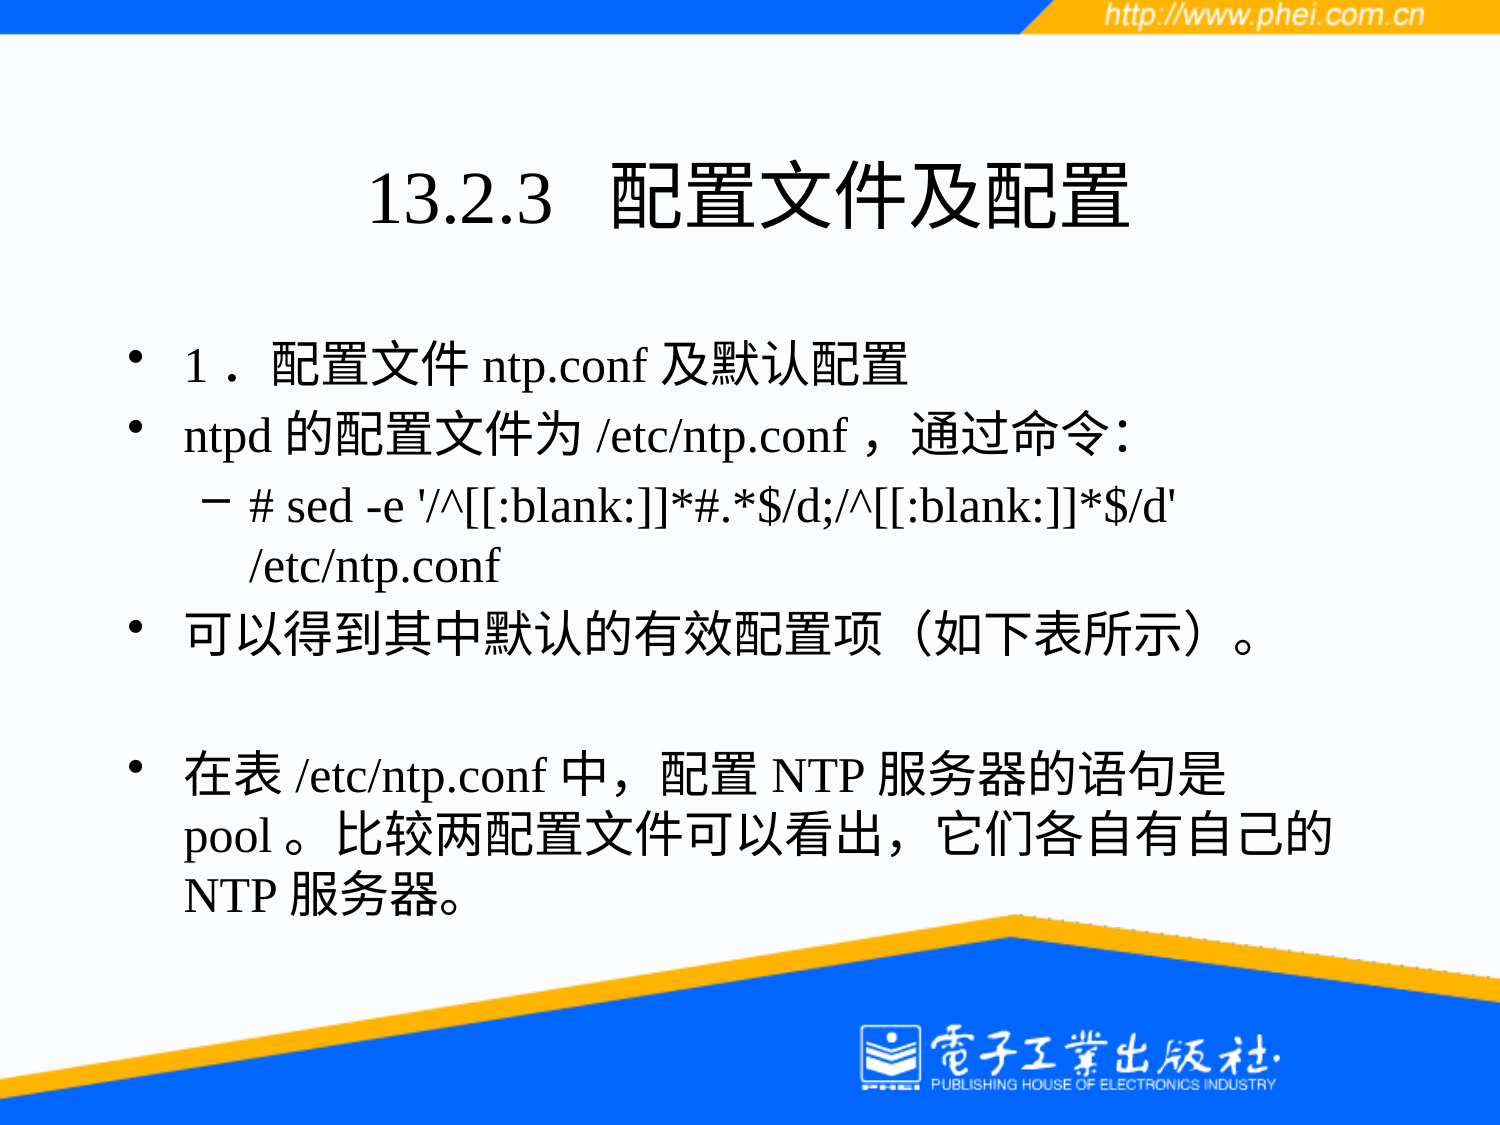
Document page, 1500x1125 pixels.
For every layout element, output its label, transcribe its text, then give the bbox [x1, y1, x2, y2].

picture [0, 0, 1500, 1125]
title 13.2.3 配置文件及配置 [112, 99, 1388, 288]
list 1．配置文件ntp.conf及默认配置 ntpd的配置文件为/etc/ntp.conf，通过命令： # sed -e '/^[[:blank:]]*#.*$/d;/^[[:blank:]]*$/d' /etc/ntp.conf 可以得到其中默认的有效配置项（如下表所示）。 在表/etc/ntp.conf中，配置NTP服务器的语句是pool。比较两配置文件可以看出，它们各自有自己的NTP服务器。 [112, 324, 1388, 1001]
